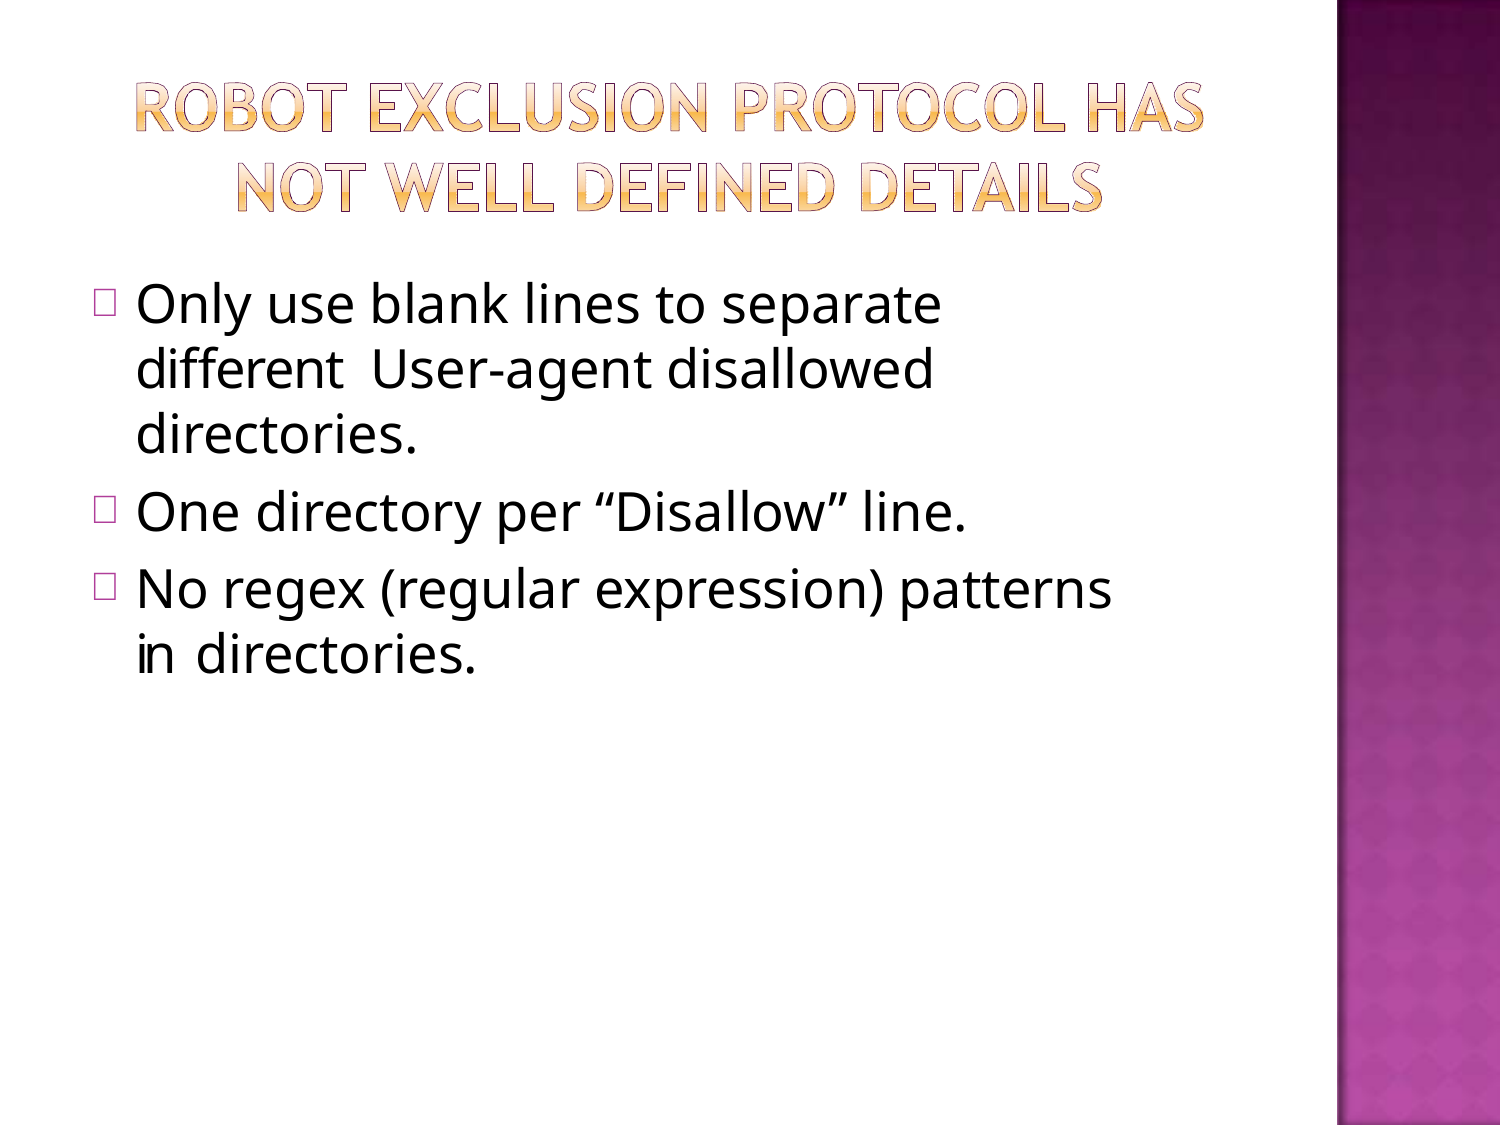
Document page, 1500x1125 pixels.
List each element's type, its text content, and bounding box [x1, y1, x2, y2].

picture [1337, 0, 1500, 1125]
text_box Only use blank lines to separate different User-agent disallowed directories. One directory per “Disallow” line. No regex (regular expression) patterns in directories. [87, 267, 1147, 685]
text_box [136, 81, 1204, 133]
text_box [238, 161, 1102, 213]
